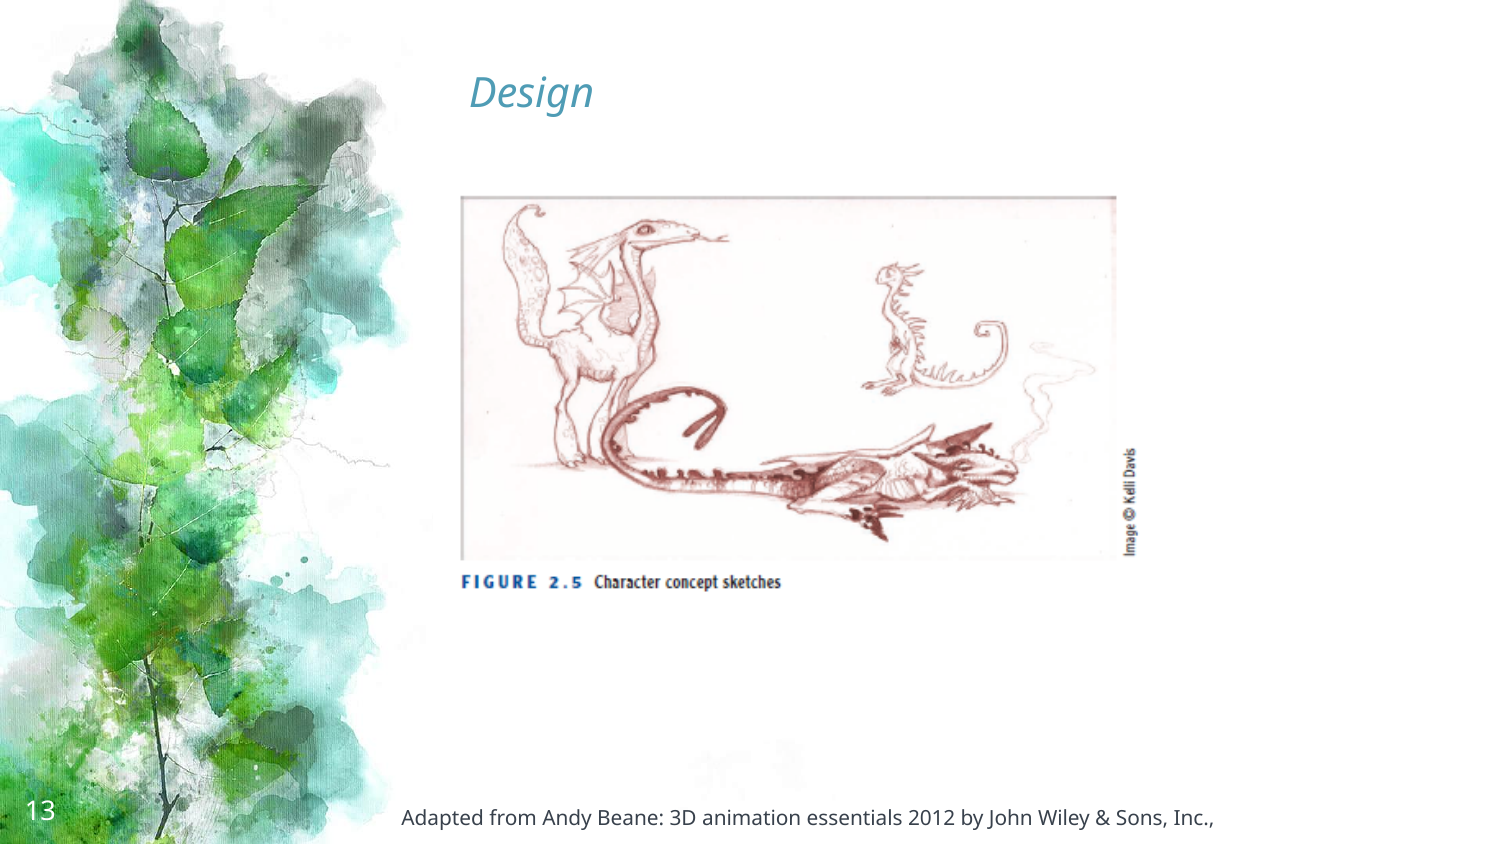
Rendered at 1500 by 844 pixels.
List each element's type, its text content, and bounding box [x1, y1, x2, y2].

text_box Adapted from Andy Beane: 3D animation essentials 2012 by John Wiley & Sons, Inc., [386, 796, 1278, 832]
slide_number 13 [24, 779, 115, 844]
title Design [468, 46, 1426, 116]
picture [0, 0, 1500, 844]
